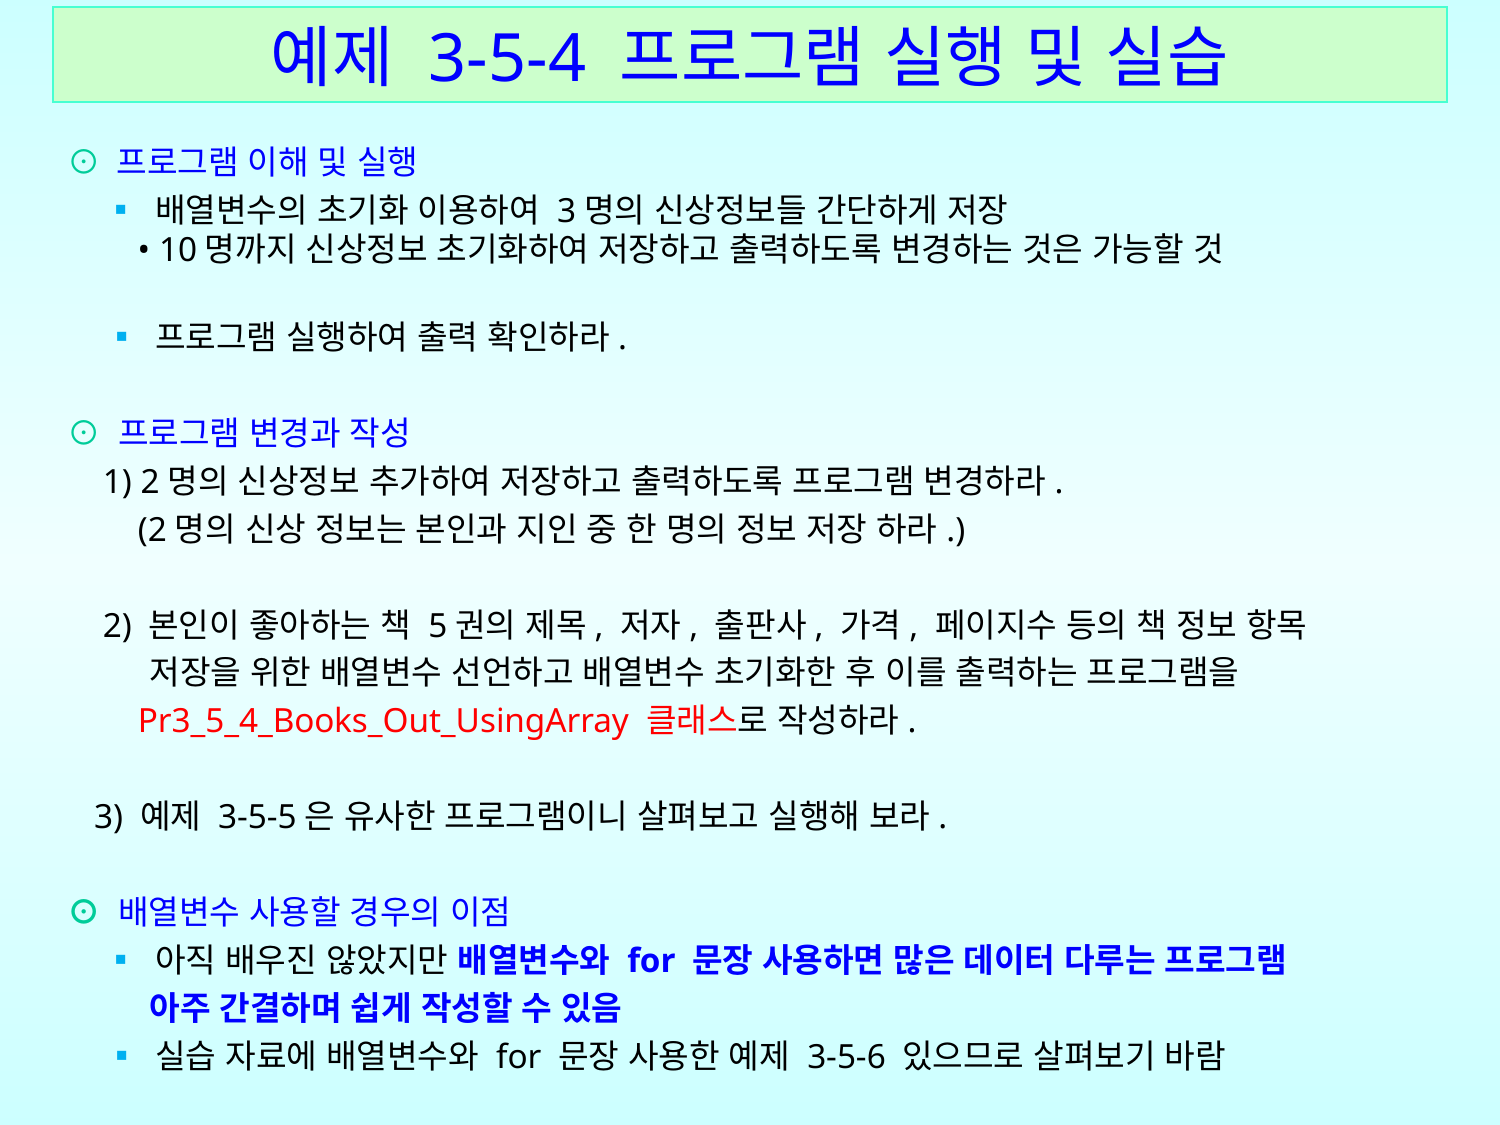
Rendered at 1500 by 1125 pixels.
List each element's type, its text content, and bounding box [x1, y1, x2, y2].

text_box ⊙ 프로그램 이해 및 실행 ▪ 배열변수의 초기화 이용하여 3명의 신상정보들 간단하게 저장 • 10명까지 신상정보 초기화하여 저장하고 출력하도록 변경하는 것은 가능할 것 ▪ 프로그램 실행하여 출력 확인하라. ⊙ 프로그램 변경과 작성 1) 2명의 신상정보 추가하여 저장하고 출력하도록 프로그램 변경하라. (2명의 신상 정보는 본인과 지인 중 한 명의 정보 저장 하라.) 2) 본인이 좋아하는 책 5권의 제목, 저자, 출판사, 가격, 페이지수 등의 책 정보 항목 저장을 위한 배열변수 선언하고 배열변수 초기화한 후 이를 출력하는 프로그램을 Pr3_5_4_Books_Out_UsingArray 클래스로 작성하라. 3) 예제 3-5-5은 유사한 프로그램이니 살펴보고 실행해 보라. ⊙ 배열변수 사용할 경우의 이점 ▪ 아직 배우진 않았지만 배열변수와 for 문장 사용하면 많은 데이터 다루는 프로그램 아주 간결하며 쉽게 작성할 수 있음 ▪ 실습 자료에 배열변수와 for 문장 사용한 예제 3-5-6 있으므로 살펴보기 바람 [53, 125, 1483, 1083]
text_box [0, 0, 1500, 75]
text_box 예제 3-5-4 프로그램 실행 및 실습 [53, 75, 1447, 102]
